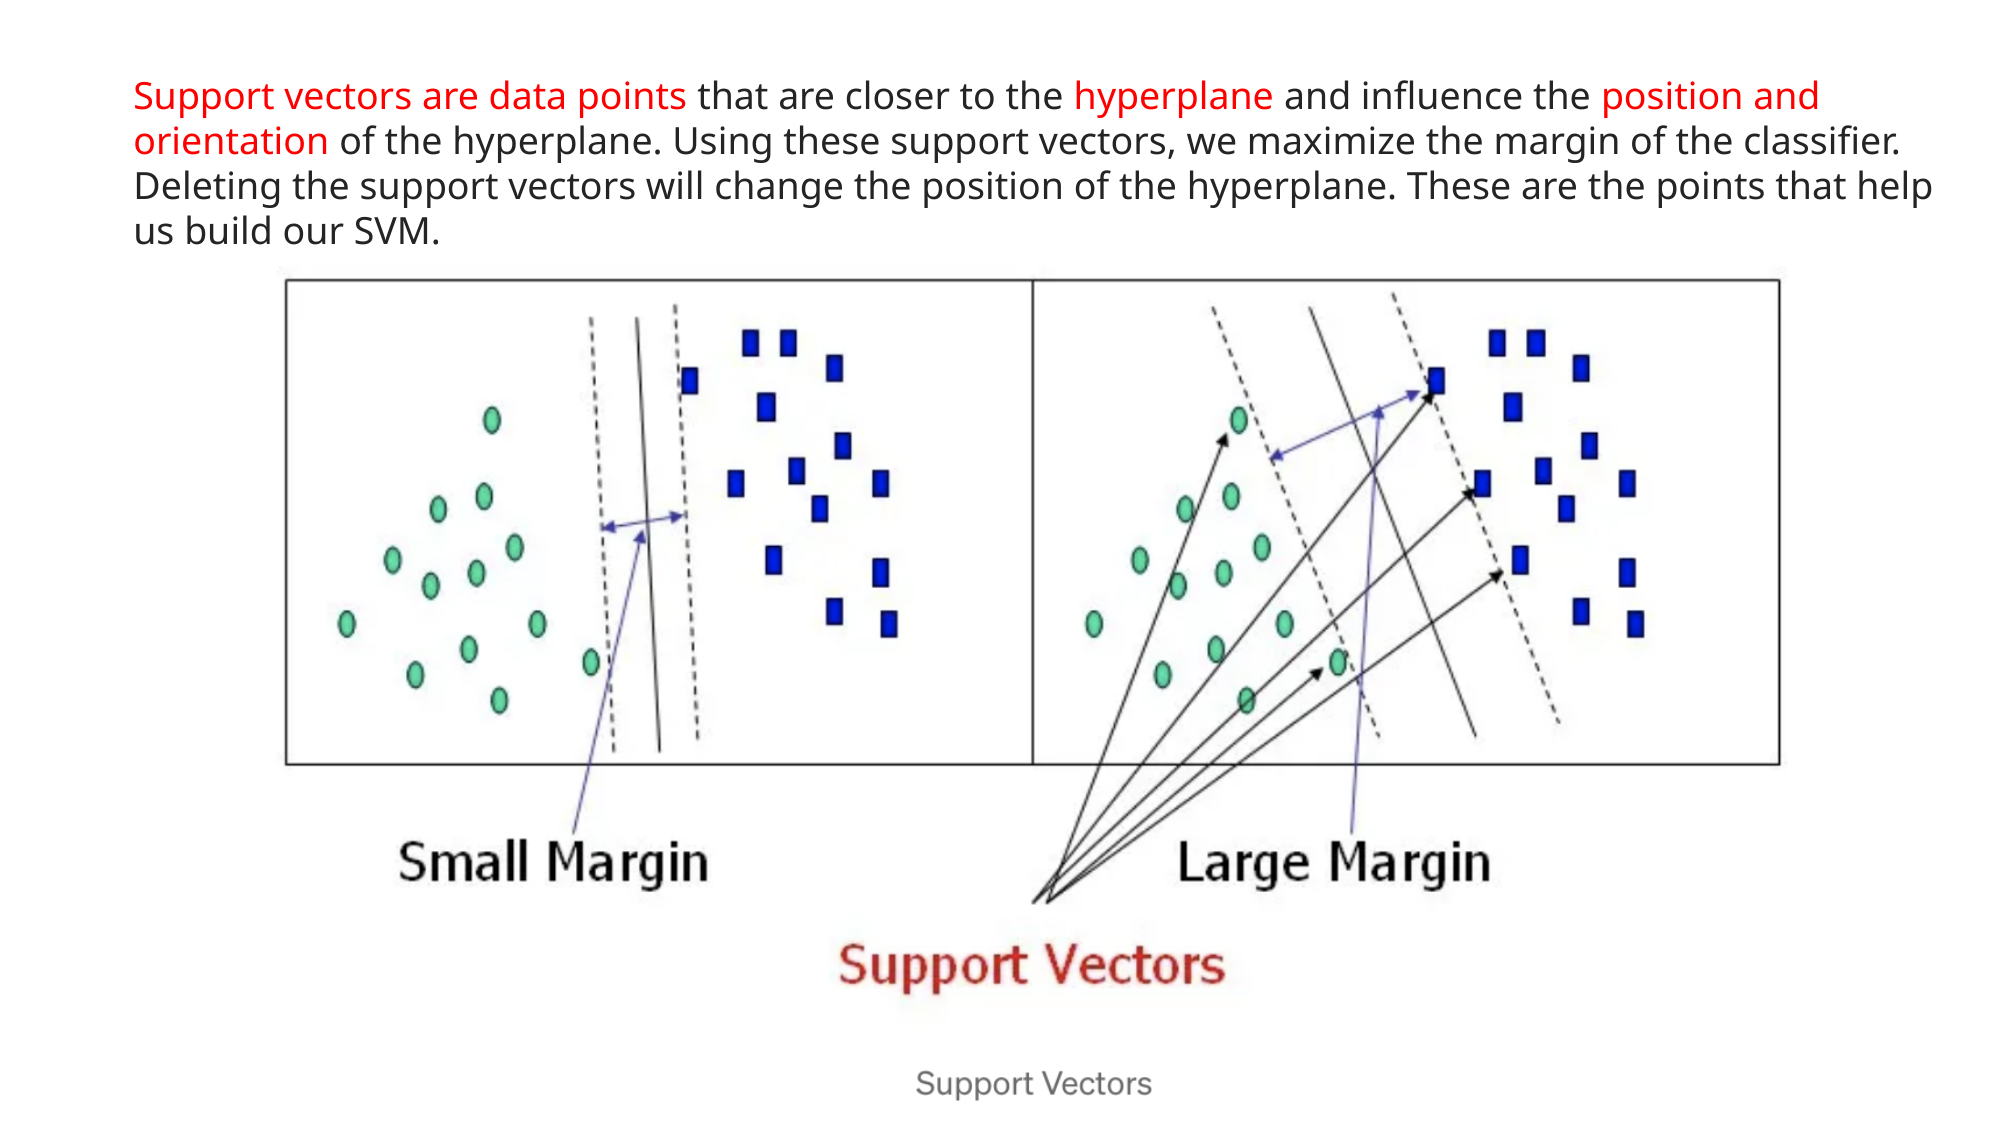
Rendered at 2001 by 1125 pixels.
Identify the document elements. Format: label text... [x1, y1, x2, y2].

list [185, 207, 1815, 1125]
text_box Support vectors are data points that are closer to the hyperplane and influence the position and orientation of the hyperplane. Using these support vectors, we maximize the margin of the classifier. Deleting the support vectors will change the position of the hyperplane. These are the points that help us build our SVM. [118, 64, 1979, 259]
